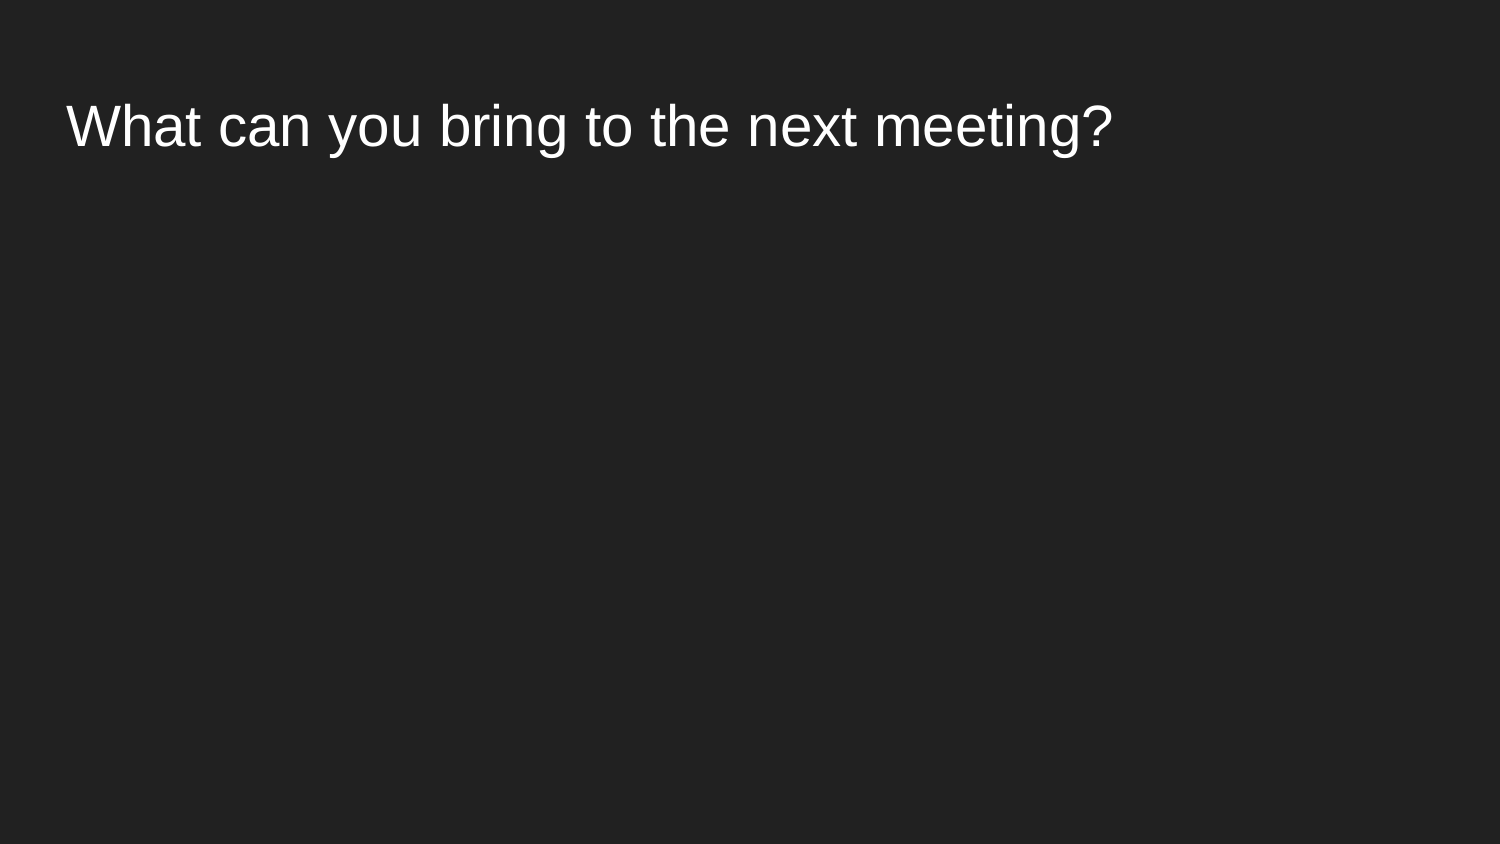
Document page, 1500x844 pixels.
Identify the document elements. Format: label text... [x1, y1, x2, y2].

title What can you bring to the next meeting? [51, 72, 1449, 167]
